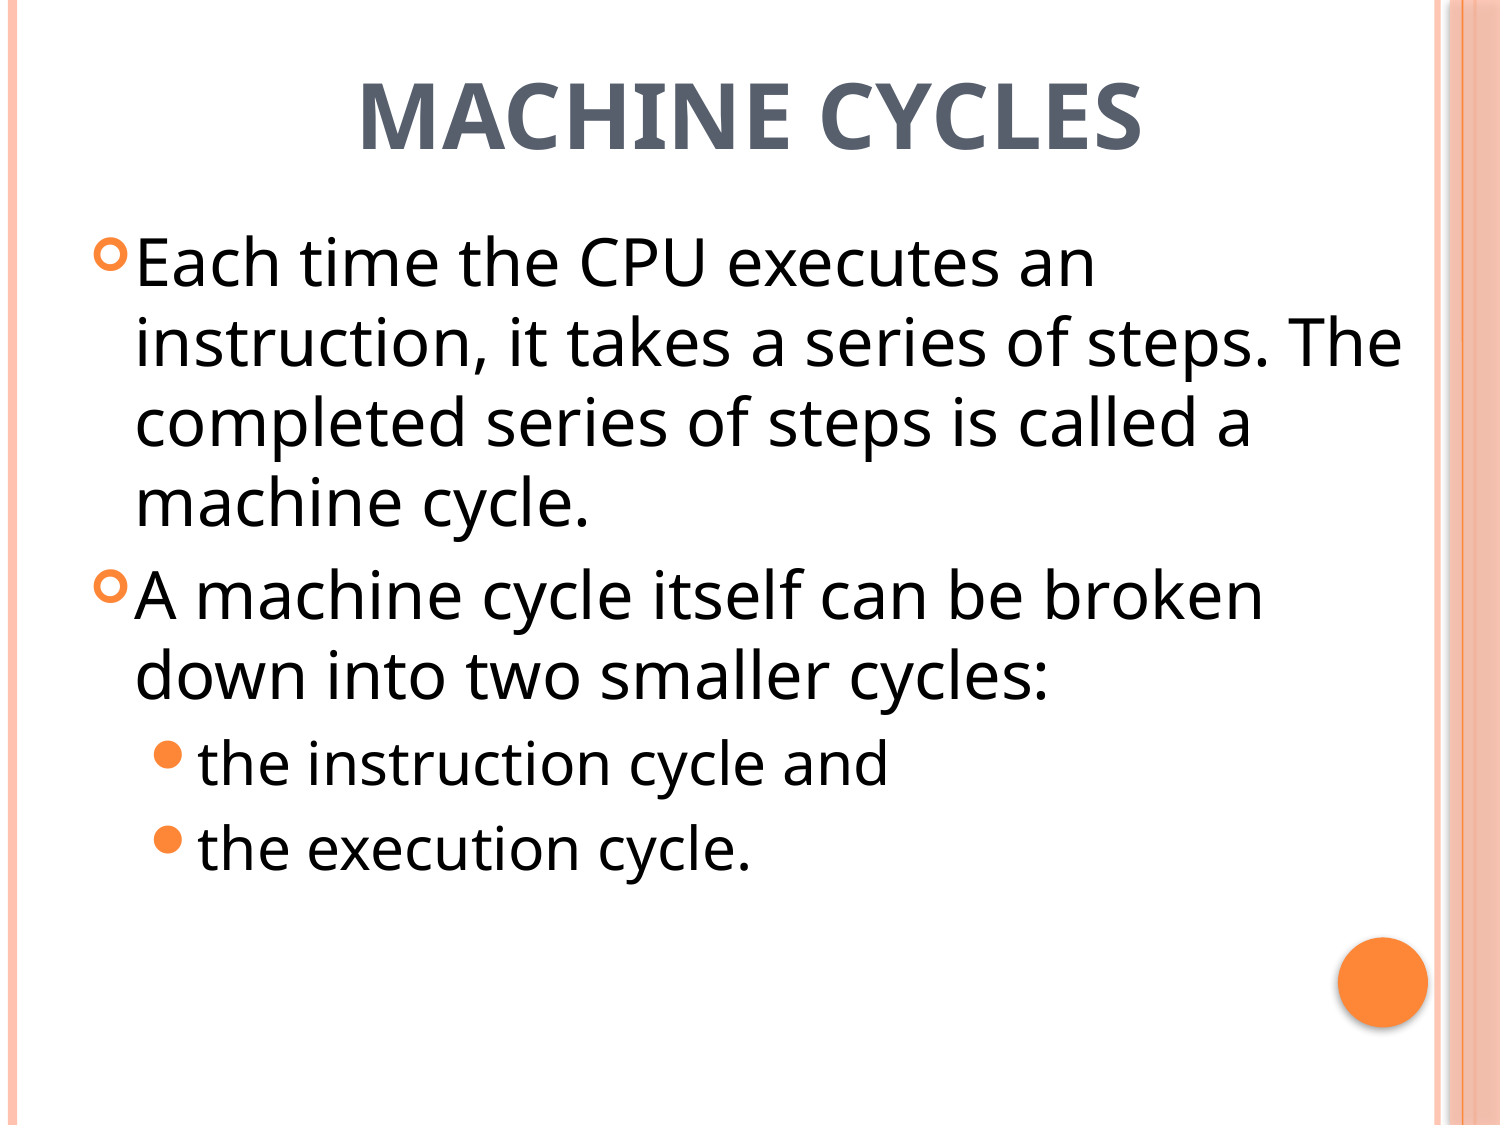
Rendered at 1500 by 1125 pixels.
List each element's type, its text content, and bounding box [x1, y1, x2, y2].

list Each time the CPU executes an instruction, it takes a series of steps. The completed series of steps is called a machine cycle. A machine cycle itself can be broken down into two smaller cycles: the instruction cycle and the execution cycle. [75, 212, 1425, 1062]
title Machine Cycles [75, 45, 1425, 175]
